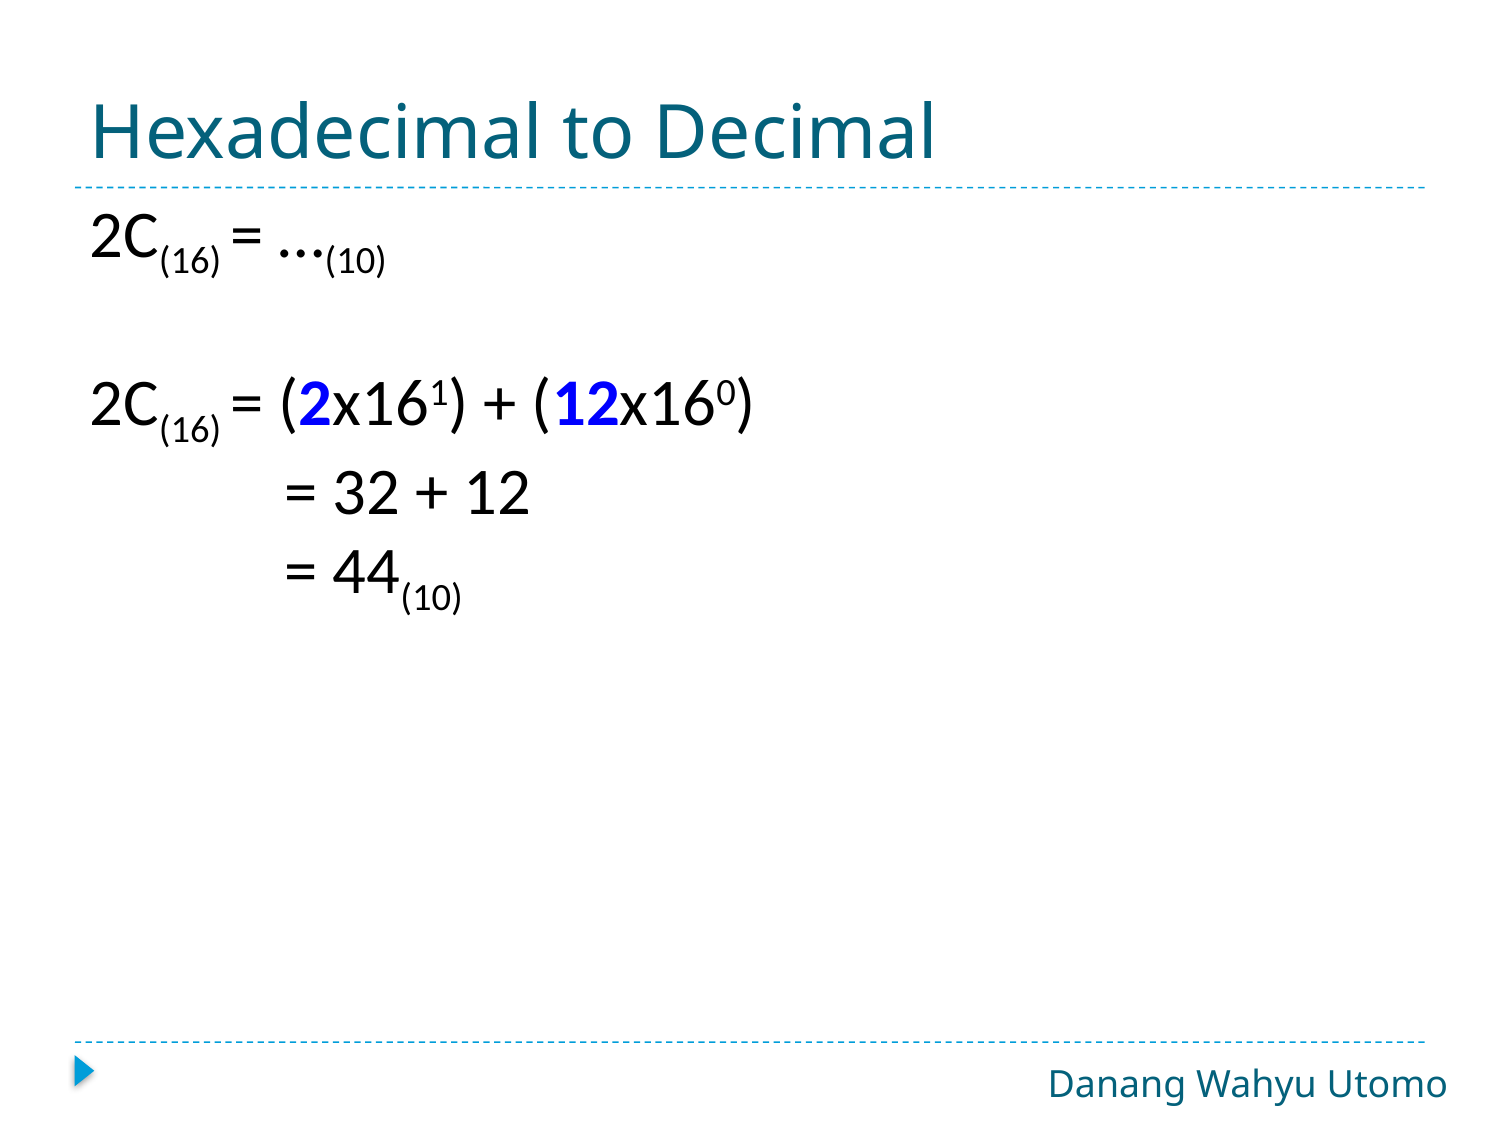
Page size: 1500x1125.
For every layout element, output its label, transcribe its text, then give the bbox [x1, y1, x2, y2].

title Hexadecimal to Decimal [75, 24, 1425, 188]
list 2C(16) = …(10) 2C(16) = (2x161) + (12x160) = 32 + 12 = 44(10) [75, 200, 1425, 1010]
